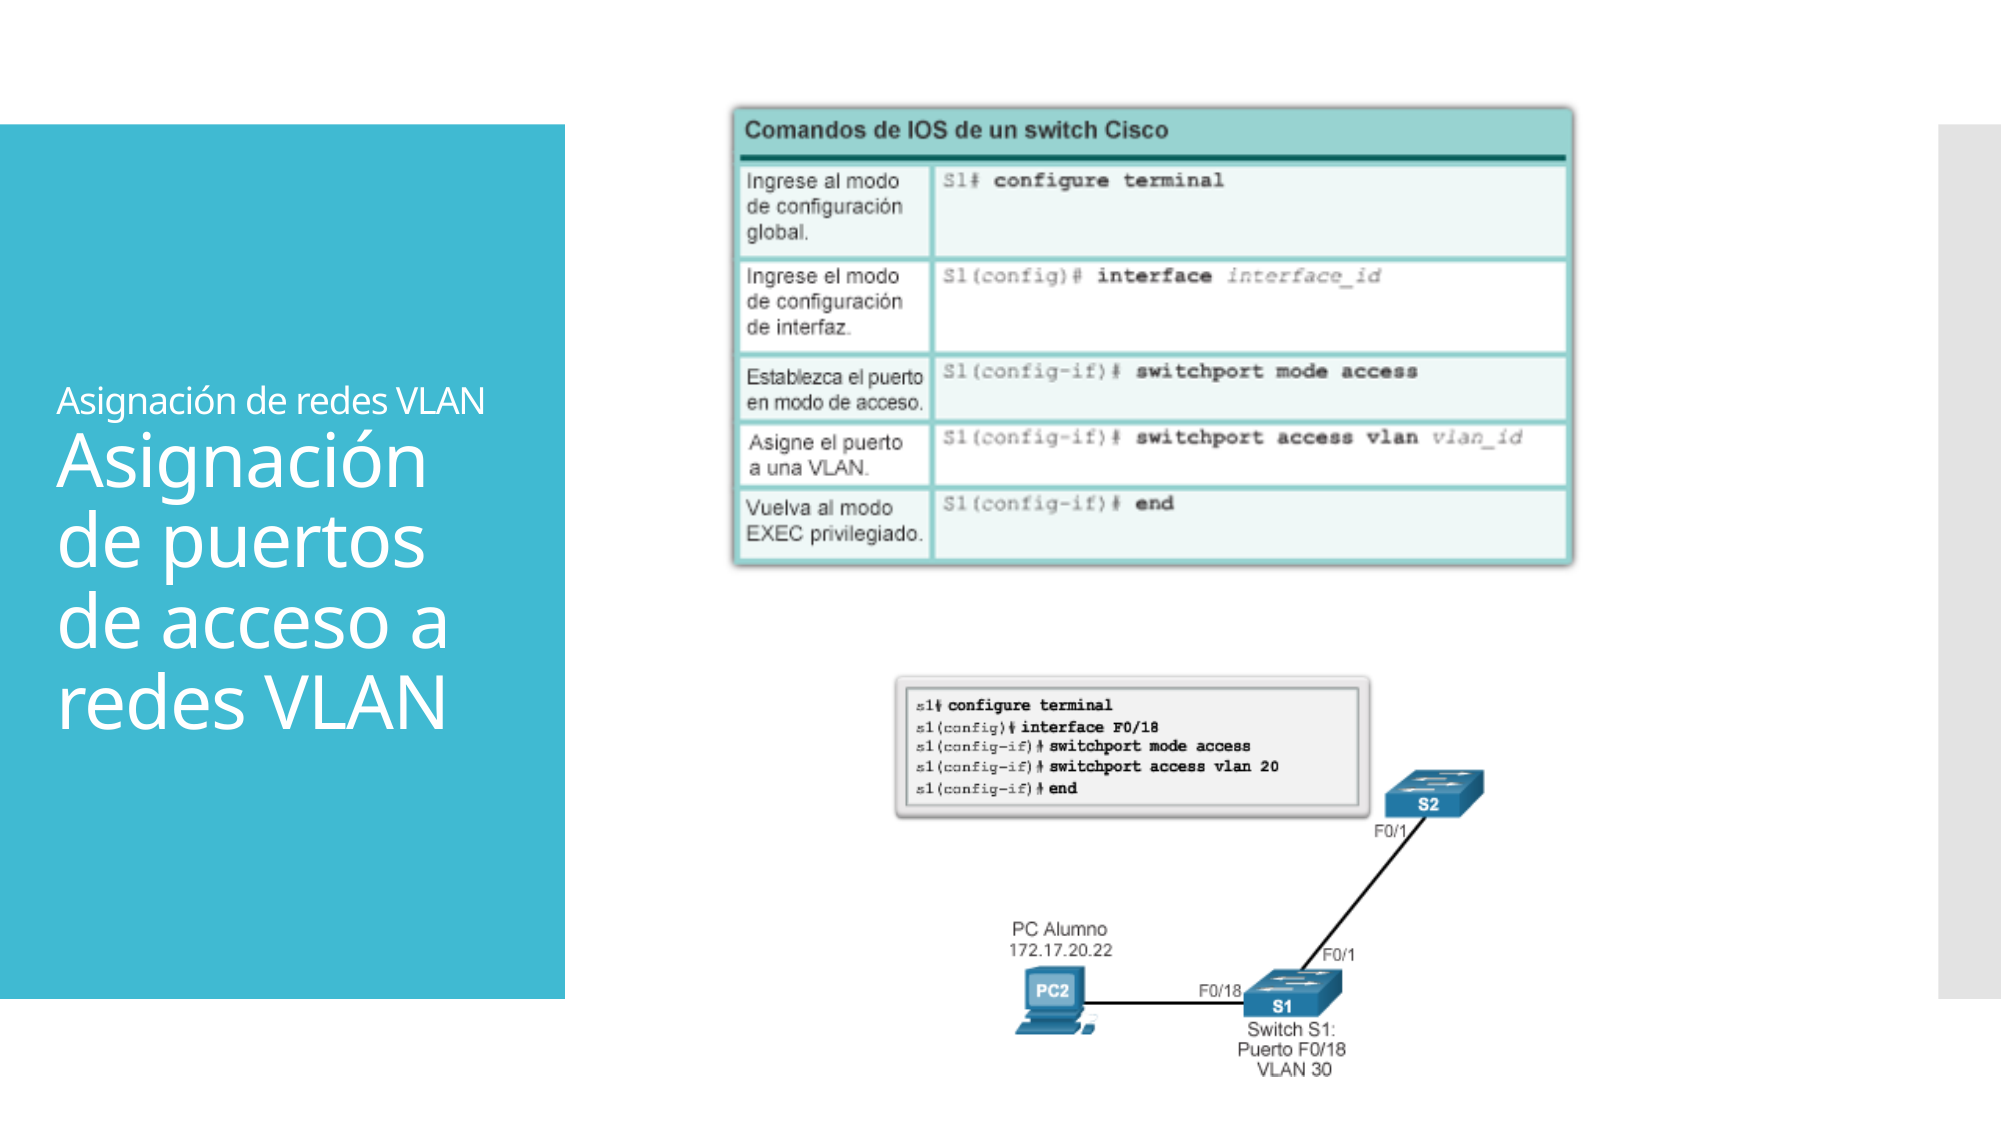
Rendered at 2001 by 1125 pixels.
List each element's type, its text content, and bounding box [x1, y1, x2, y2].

picture [697, 61, 1628, 1077]
title Asignación de redes VLAN Asignación de puertos de acceso a redes VLAN [41, 184, 525, 940]
